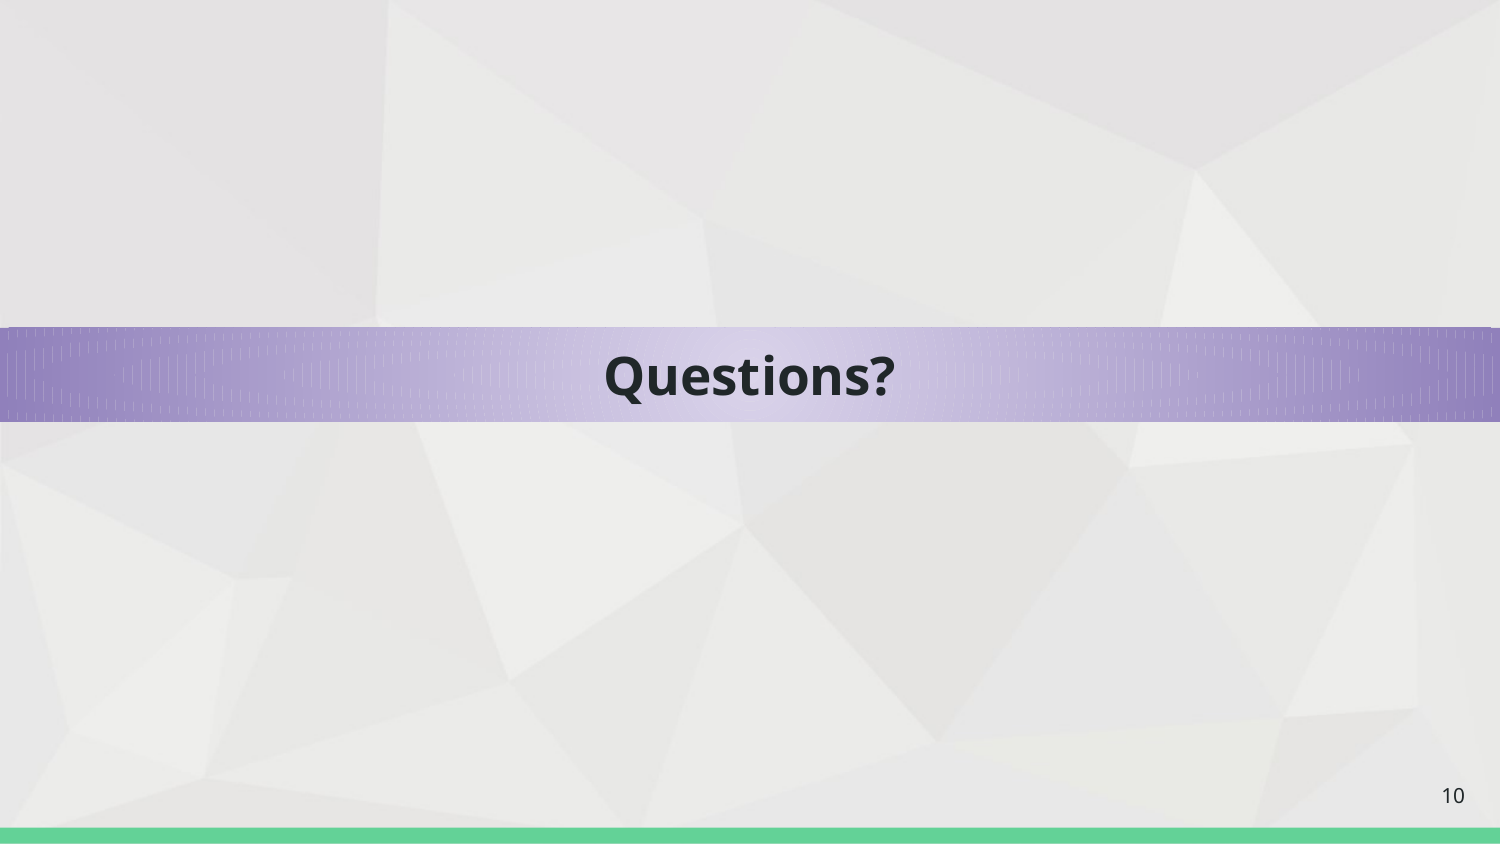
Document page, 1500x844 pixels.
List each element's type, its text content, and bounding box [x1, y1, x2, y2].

title Questions? [0, 327, 1500, 422]
slide_number ‹#› [1389, 764, 1480, 830]
picture [0, 0, 1500, 327]
picture [0, 422, 1500, 827]
